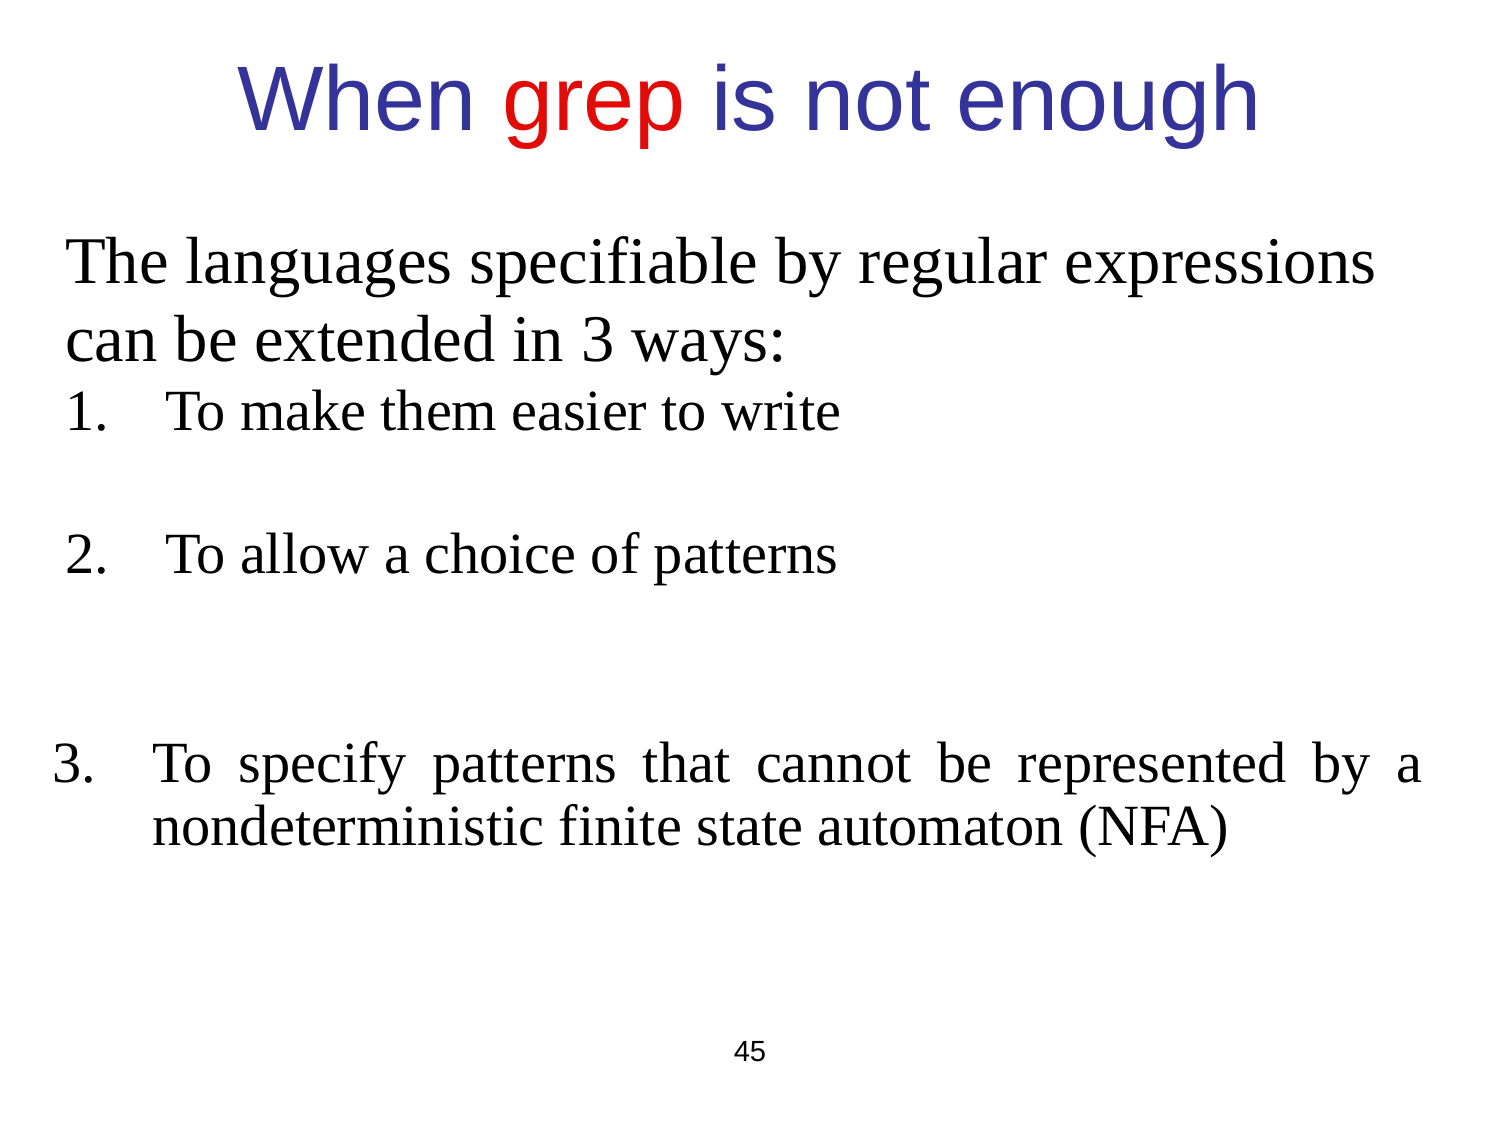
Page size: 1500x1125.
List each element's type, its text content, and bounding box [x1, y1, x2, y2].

title When grep is not enough [74, 0, 1426, 188]
list The languages specifiable by regular expressions can be extended in 3 ways: To make them easier to write This does not alter the expressitivity To allow a choice of patterns The OR operation To specify patterns that cannot be represented by a nondeterministic finite state automaton (NFA) Regular expressions are a simple case of context free gramars. Although context free grammars are important in computer science, they aren’t that useful for UNIX programming [49, 224, 1451, 1038]
text_box To specify patterns that cannot be represented by a nondeterministic finite state automaton (NFA) Regular expressions are a simple case of context free gramars. Although context free grammars are important in computer science, they aren’t that useful for UNIX programming [37, 725, 1438, 1125]
